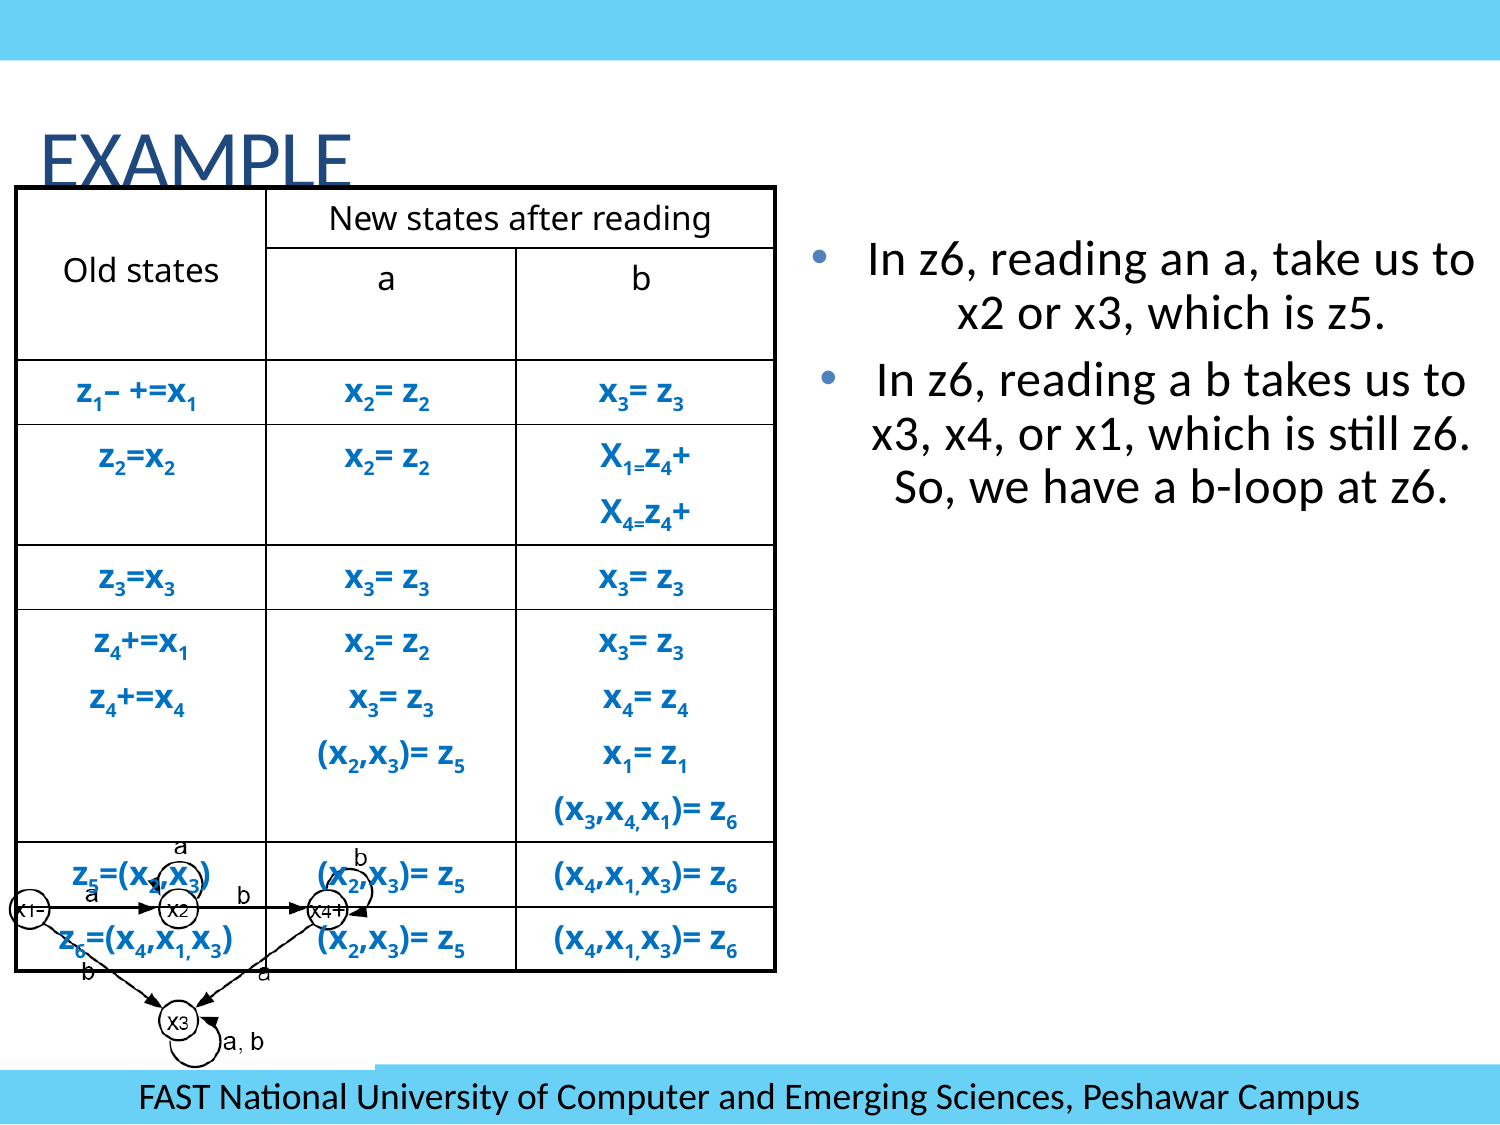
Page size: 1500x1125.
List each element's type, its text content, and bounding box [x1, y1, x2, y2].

table_cell x3= z3 [517, 361, 773, 424]
table_cell x2= z2 x3= z3 (x2,x3)= z5 [267, 610, 515, 841]
table_cell (x4,x1,x3)= z6 [517, 908, 773, 969]
table_cell z2=x2 [18, 425, 265, 544]
table_cell x3= z3 x4= z4 x1= z1 (x3,x4,x1)= z6 [517, 610, 773, 841]
table_cell z1– +=x1 [18, 361, 265, 424]
table_cell a [267, 249, 515, 359]
table_cell b [517, 249, 773, 359]
table_cell (x2,x3)= z5 [379, 908, 515, 969]
table_cell x3= z3 [267, 546, 515, 609]
text_box In z6, reading an a, take us to x2 or x3, which is z5. In z6, reading a b takes us to x3, x4, or x1, which is still z6. So, we have a b-loop at z6. [787, 224, 1500, 1025]
table_cell x2= z2 [267, 425, 515, 544]
table_cell x2= z2 [267, 361, 515, 424]
table_header New states after reading [267, 190, 773, 247]
table_cell X1=z4+ X4=z4+ [517, 425, 773, 544]
table_header Old states [18, 190, 265, 359]
text_box Example [24, 74, 1425, 213]
table_cell z3=x3 [18, 546, 265, 609]
table_cell z4+=x1 z4+=x4 [18, 610, 265, 834]
table_cell x3= z3 [517, 546, 773, 609]
picture [0, 835, 376, 1070]
table_cell (x2,x3)= z5 [379, 843, 515, 906]
table_cell (x4,x1,x3)= z6 [517, 843, 773, 906]
